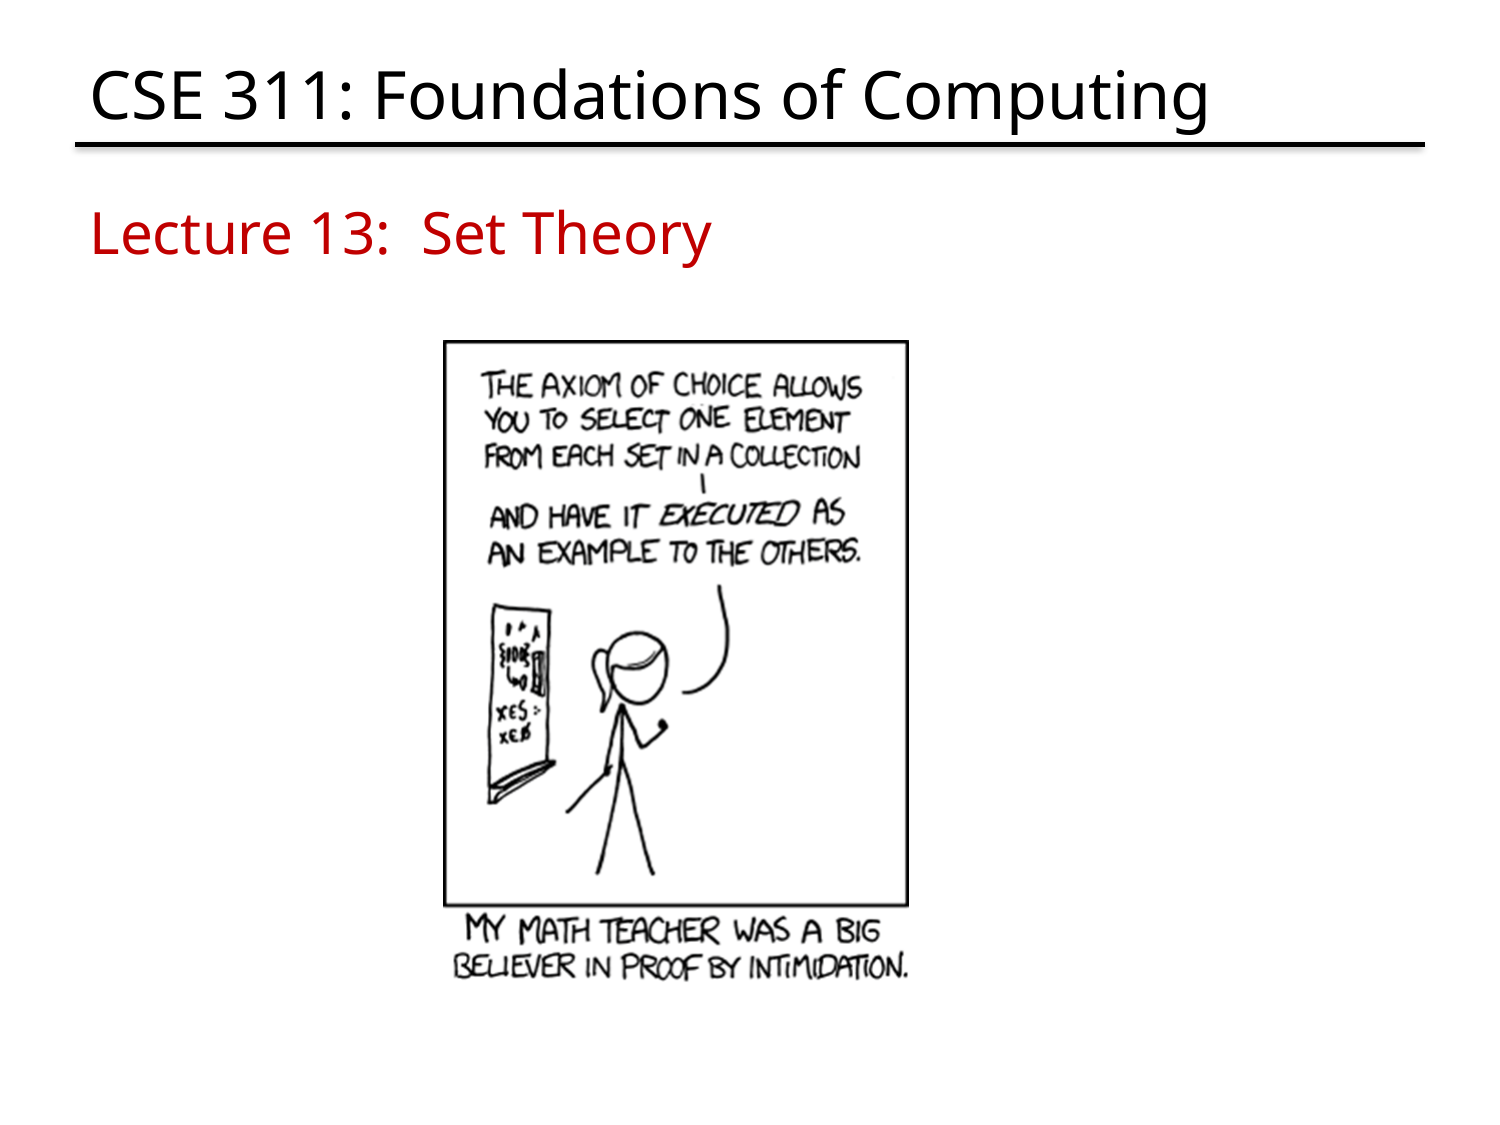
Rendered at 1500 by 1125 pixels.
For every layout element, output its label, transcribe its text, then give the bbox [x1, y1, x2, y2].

title CSE 311: Foundations of Computing [75, 45, 1425, 145]
picture [443, 340, 909, 988]
text_box Lecture 13: Set Theory [74, 188, 1425, 274]
